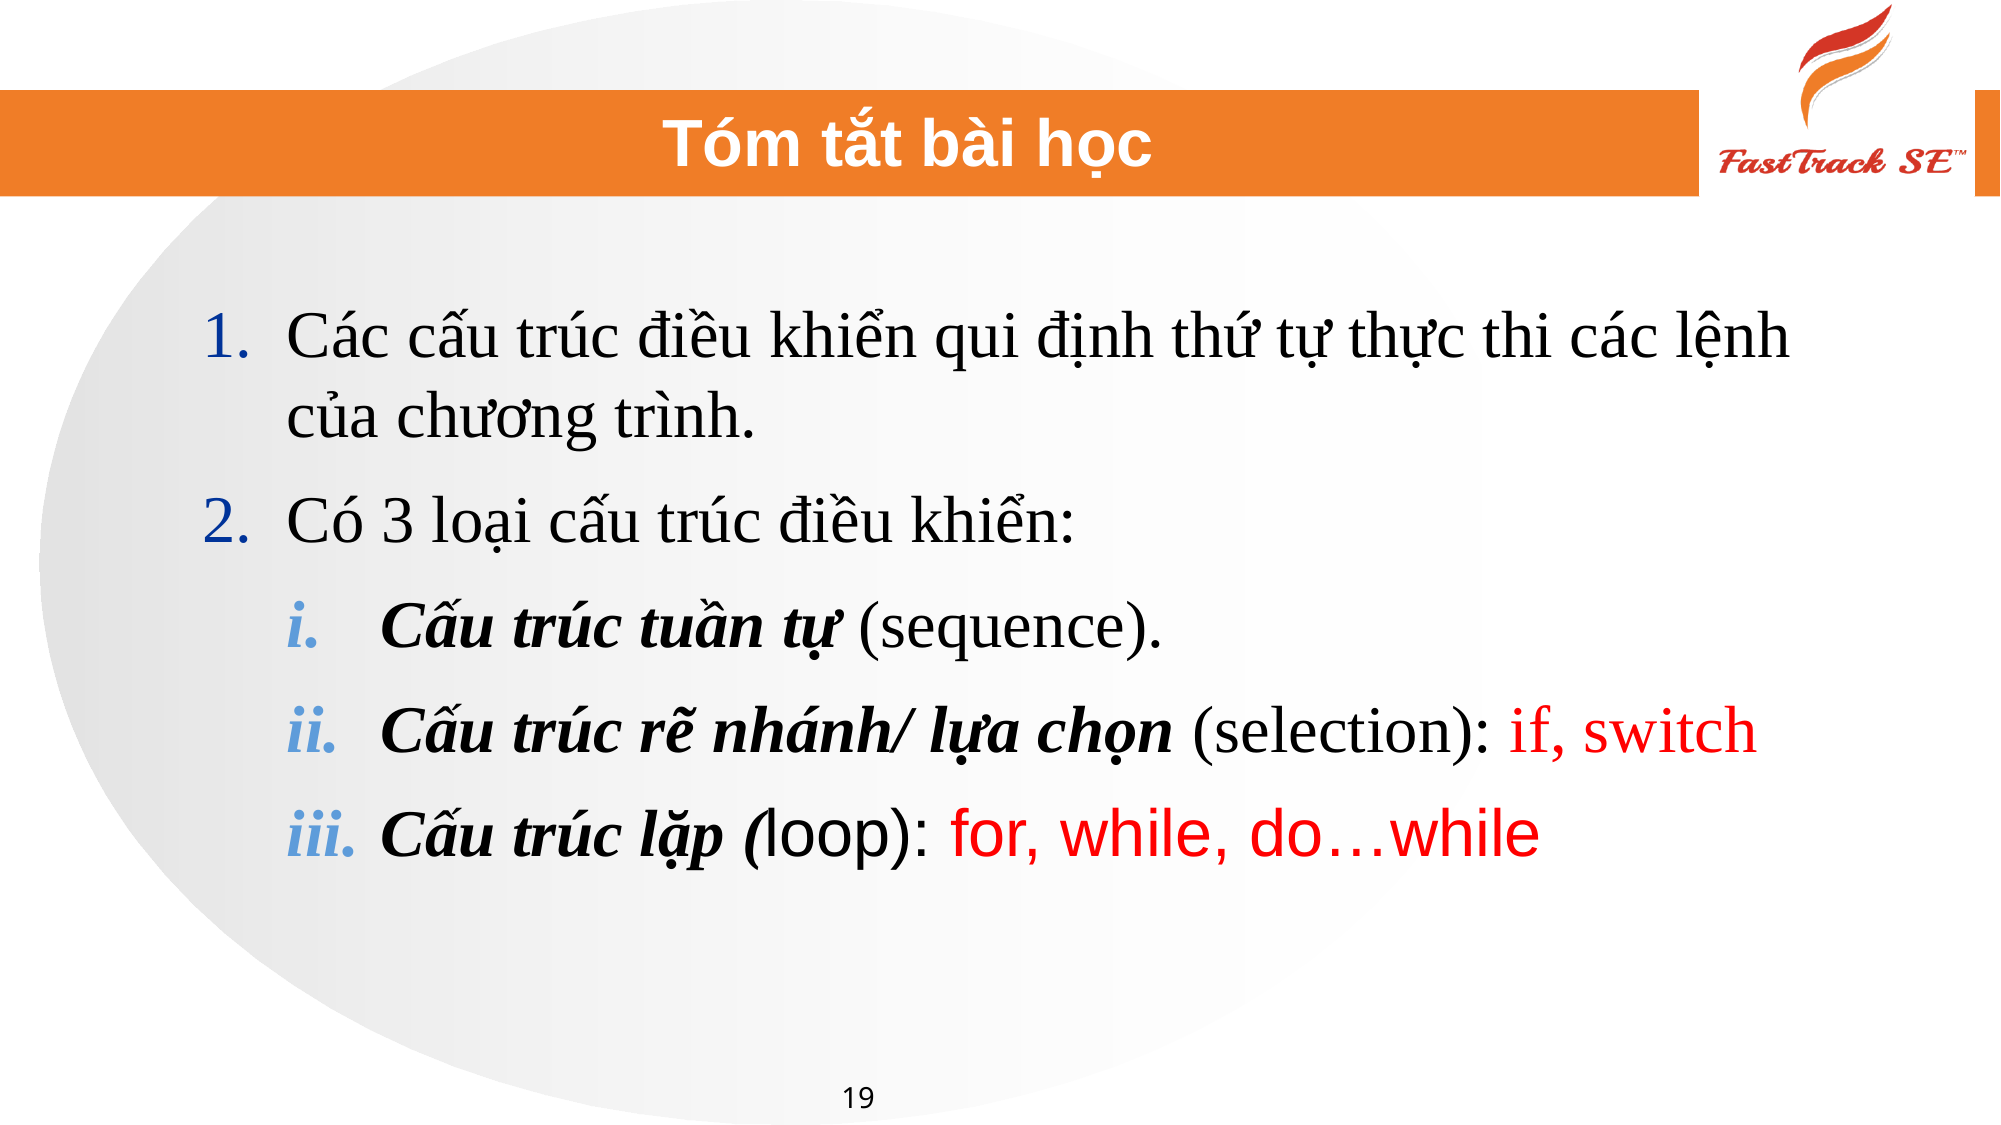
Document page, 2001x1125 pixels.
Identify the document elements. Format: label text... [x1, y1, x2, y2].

picture [1700, 0, 1975, 192]
slide_number 19 [766, 1071, 950, 1115]
list Các cấu trúc điều khiển qui định thứ tự thực thi các lệnh của chương trình. Có 3 loại cấu trúc điều khiển: Cấu trúc tuần tự (sequence). Cấu trúc rẽ nhánh/ lựa chọn (selection): if, switch Cấu trúc lặp (loop): for, while, do…while [187, 283, 1811, 958]
title Tóm tắt bài học [249, 99, 1567, 180]
